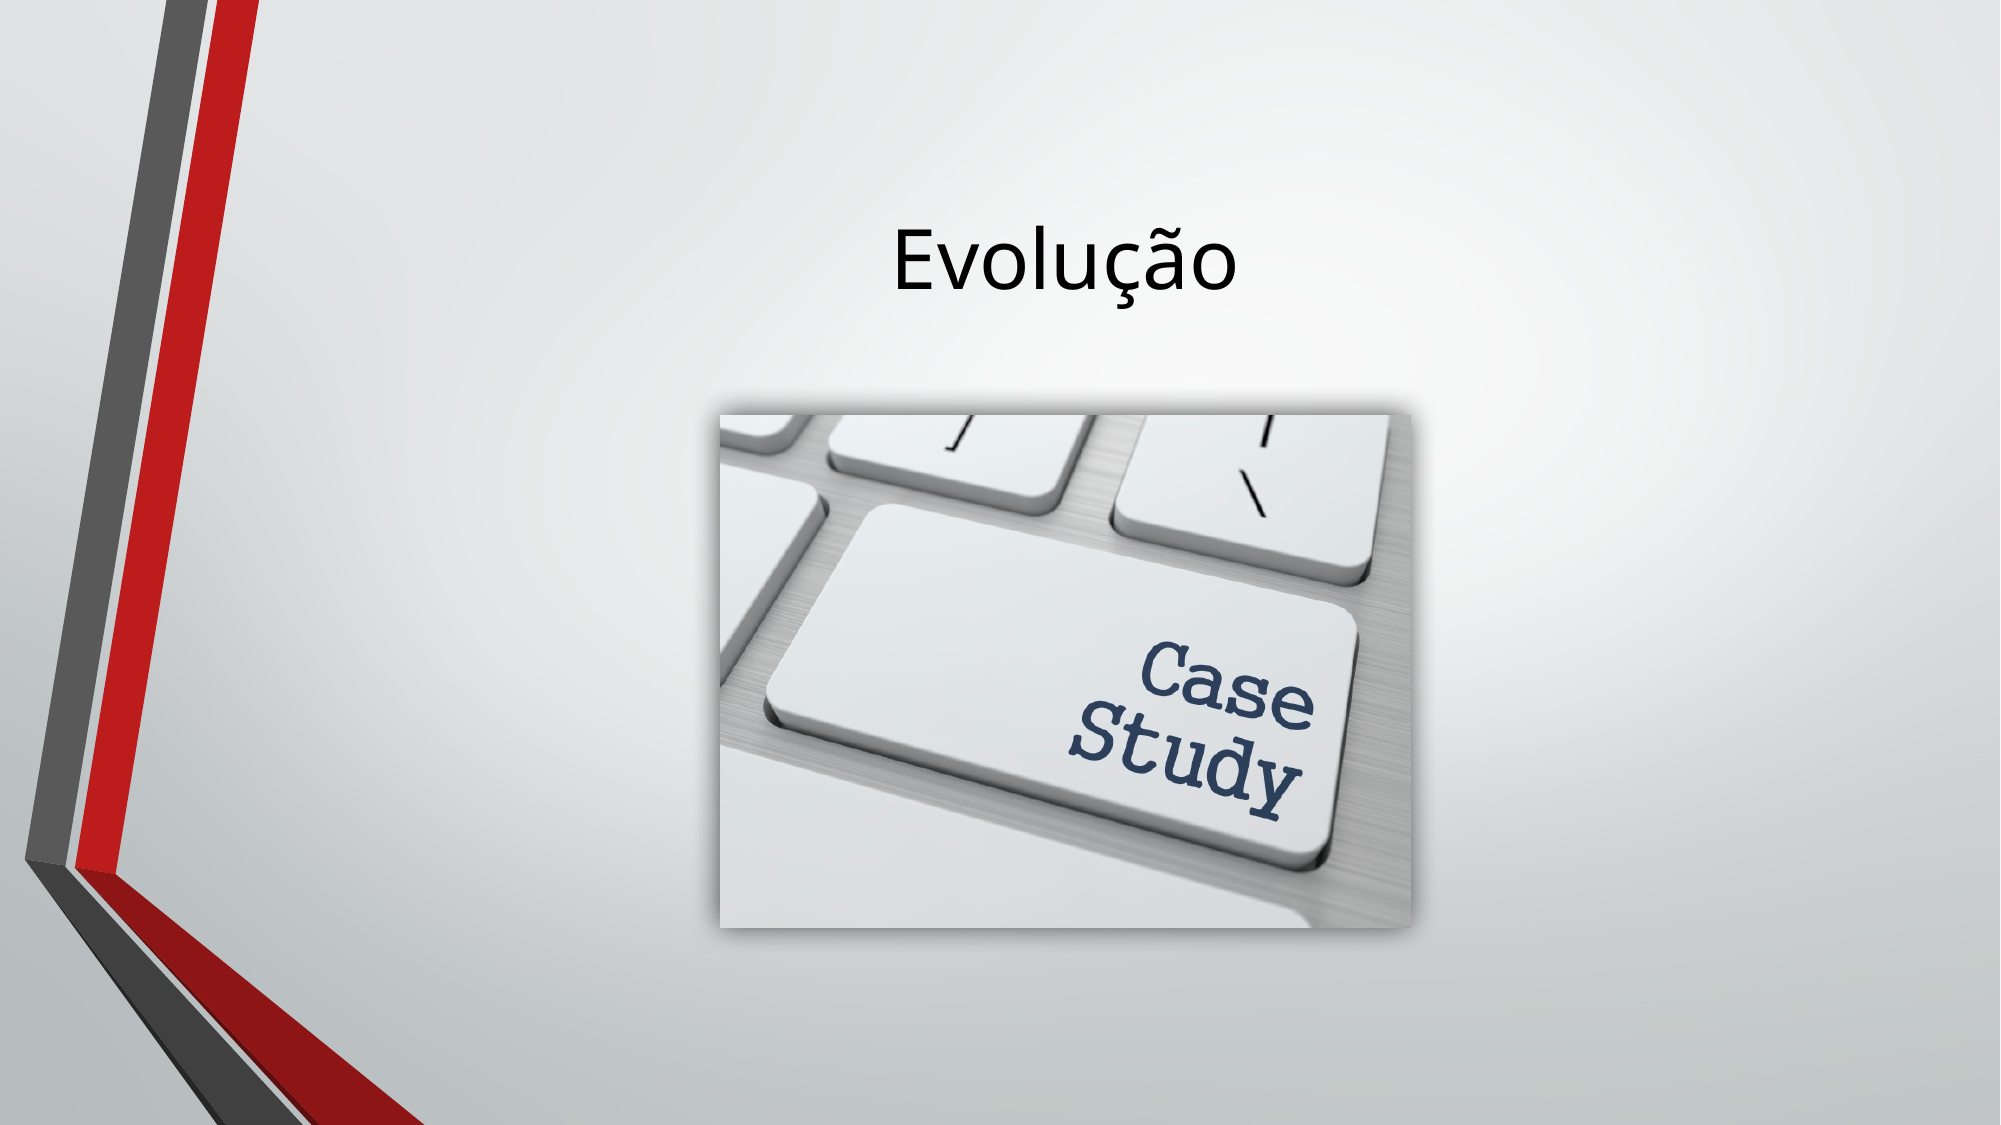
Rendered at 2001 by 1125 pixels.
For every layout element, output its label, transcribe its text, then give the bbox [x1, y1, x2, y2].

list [720, 414, 1411, 928]
title Evolução [243, 112, 1887, 400]
